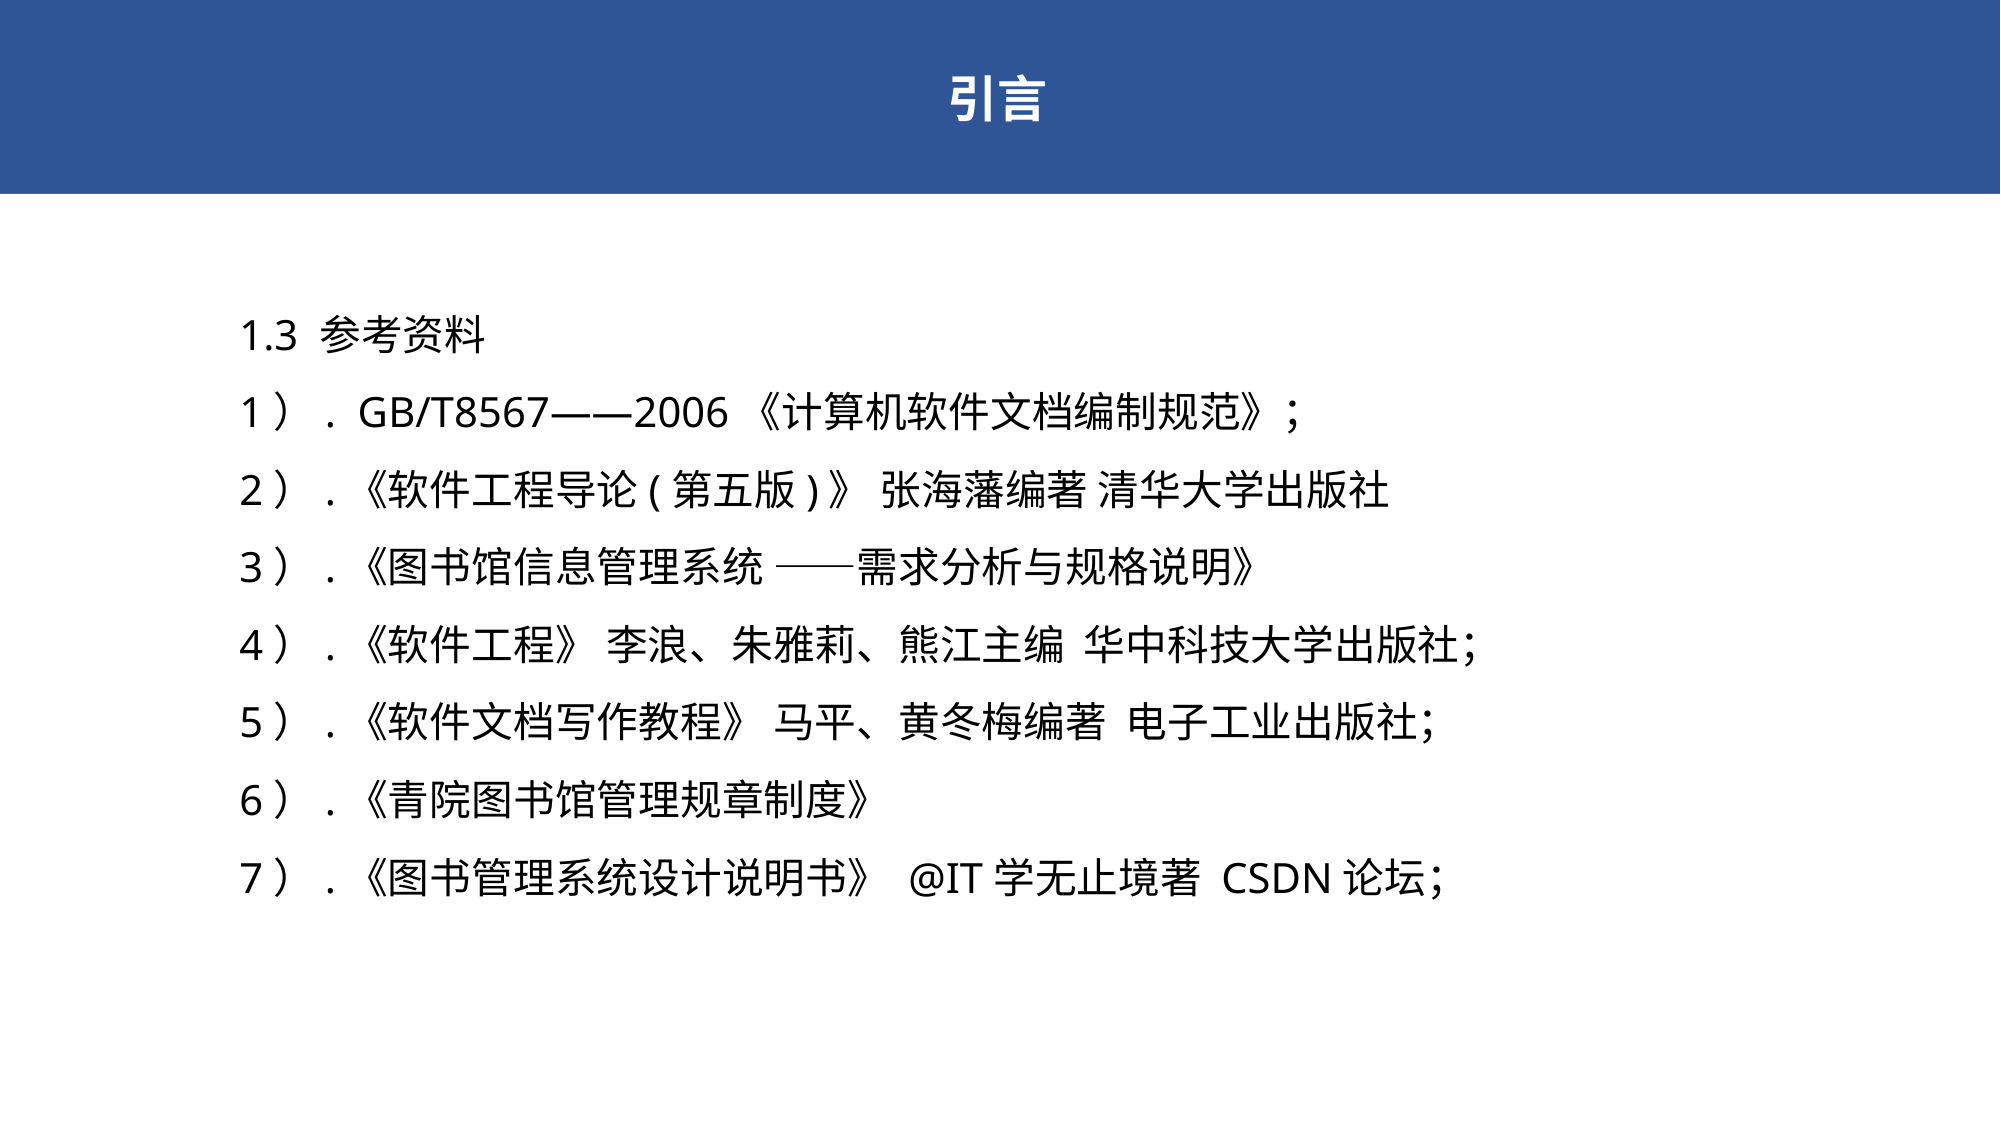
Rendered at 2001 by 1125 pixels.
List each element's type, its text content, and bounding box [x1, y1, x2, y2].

text_box 1.3 参考资料 1）. GB/T8567——2006《计算机软件文档编制规范》； 2）.《软件工程导论(第五版)》 张海藩编著 清华大学出版社 3）.《图书馆信息管理系统 ——需求分析与规格说明》 4）.《软件工程》 李浪、朱雅莉、熊江主编 华中科技大学出版社； 5）.《软件文档写作教程》 马平、黄冬梅编著 电子工业出版社； 6）.《青院图书馆管理规章制度》 7）.《图书管理系统设计说明书》 @IT学无止境著 CSDN论坛； [224, 286, 1776, 987]
list 引言 [932, 41, 1068, 162]
